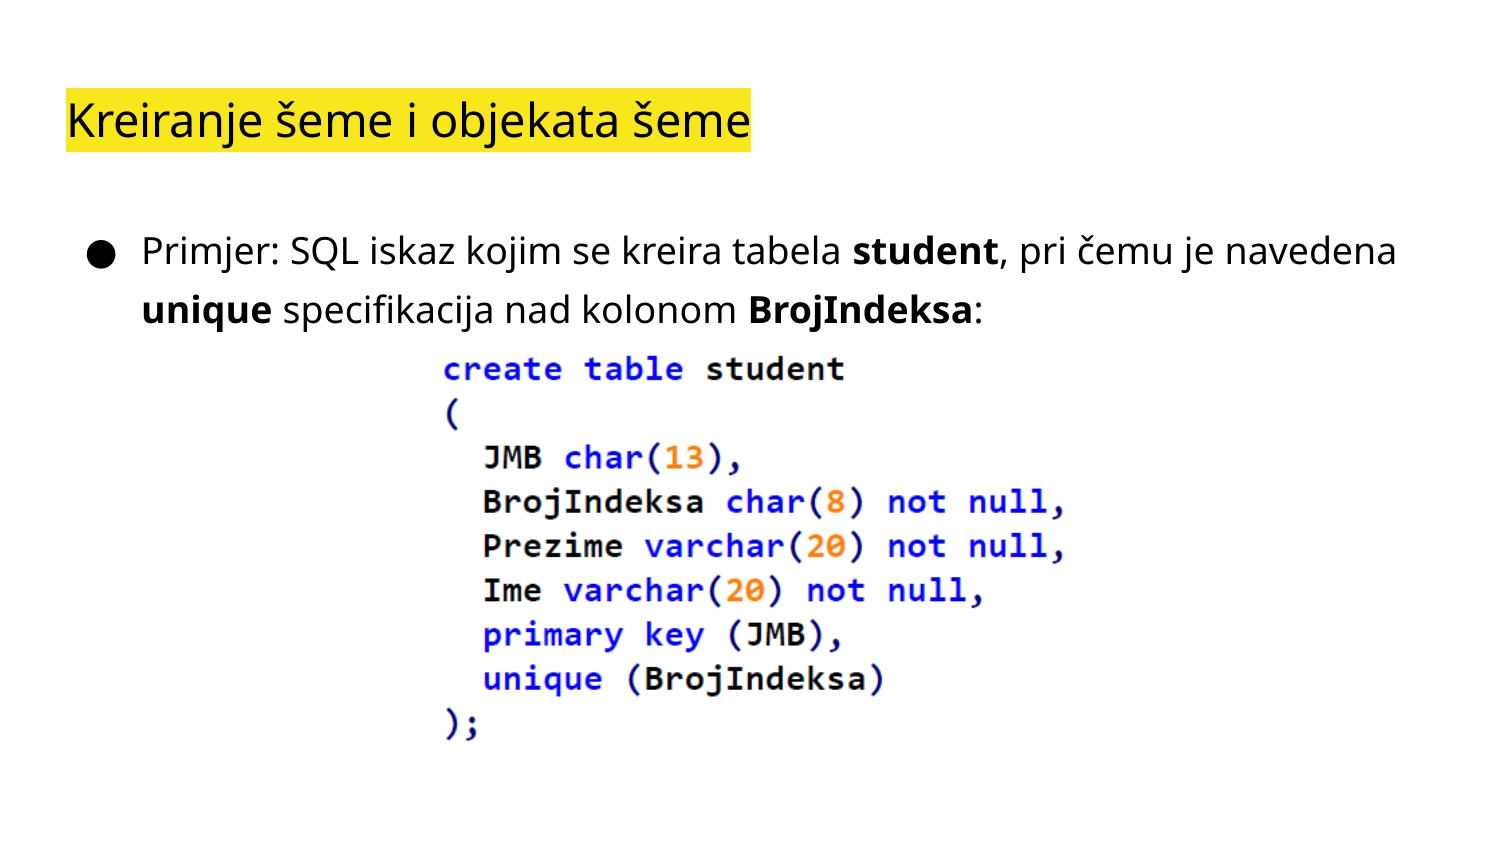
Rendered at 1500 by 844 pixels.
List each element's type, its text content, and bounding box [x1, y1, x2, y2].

title Kreiranje šeme i objekata šeme [51, 72, 1449, 167]
list Primjer: SQL iskaz kojim se kreira tabela student, pri čemu je navedena unique specifikacija nad kolonom BrojIndeksa: [51, 202, 1449, 750]
picture [405, 343, 1094, 758]
